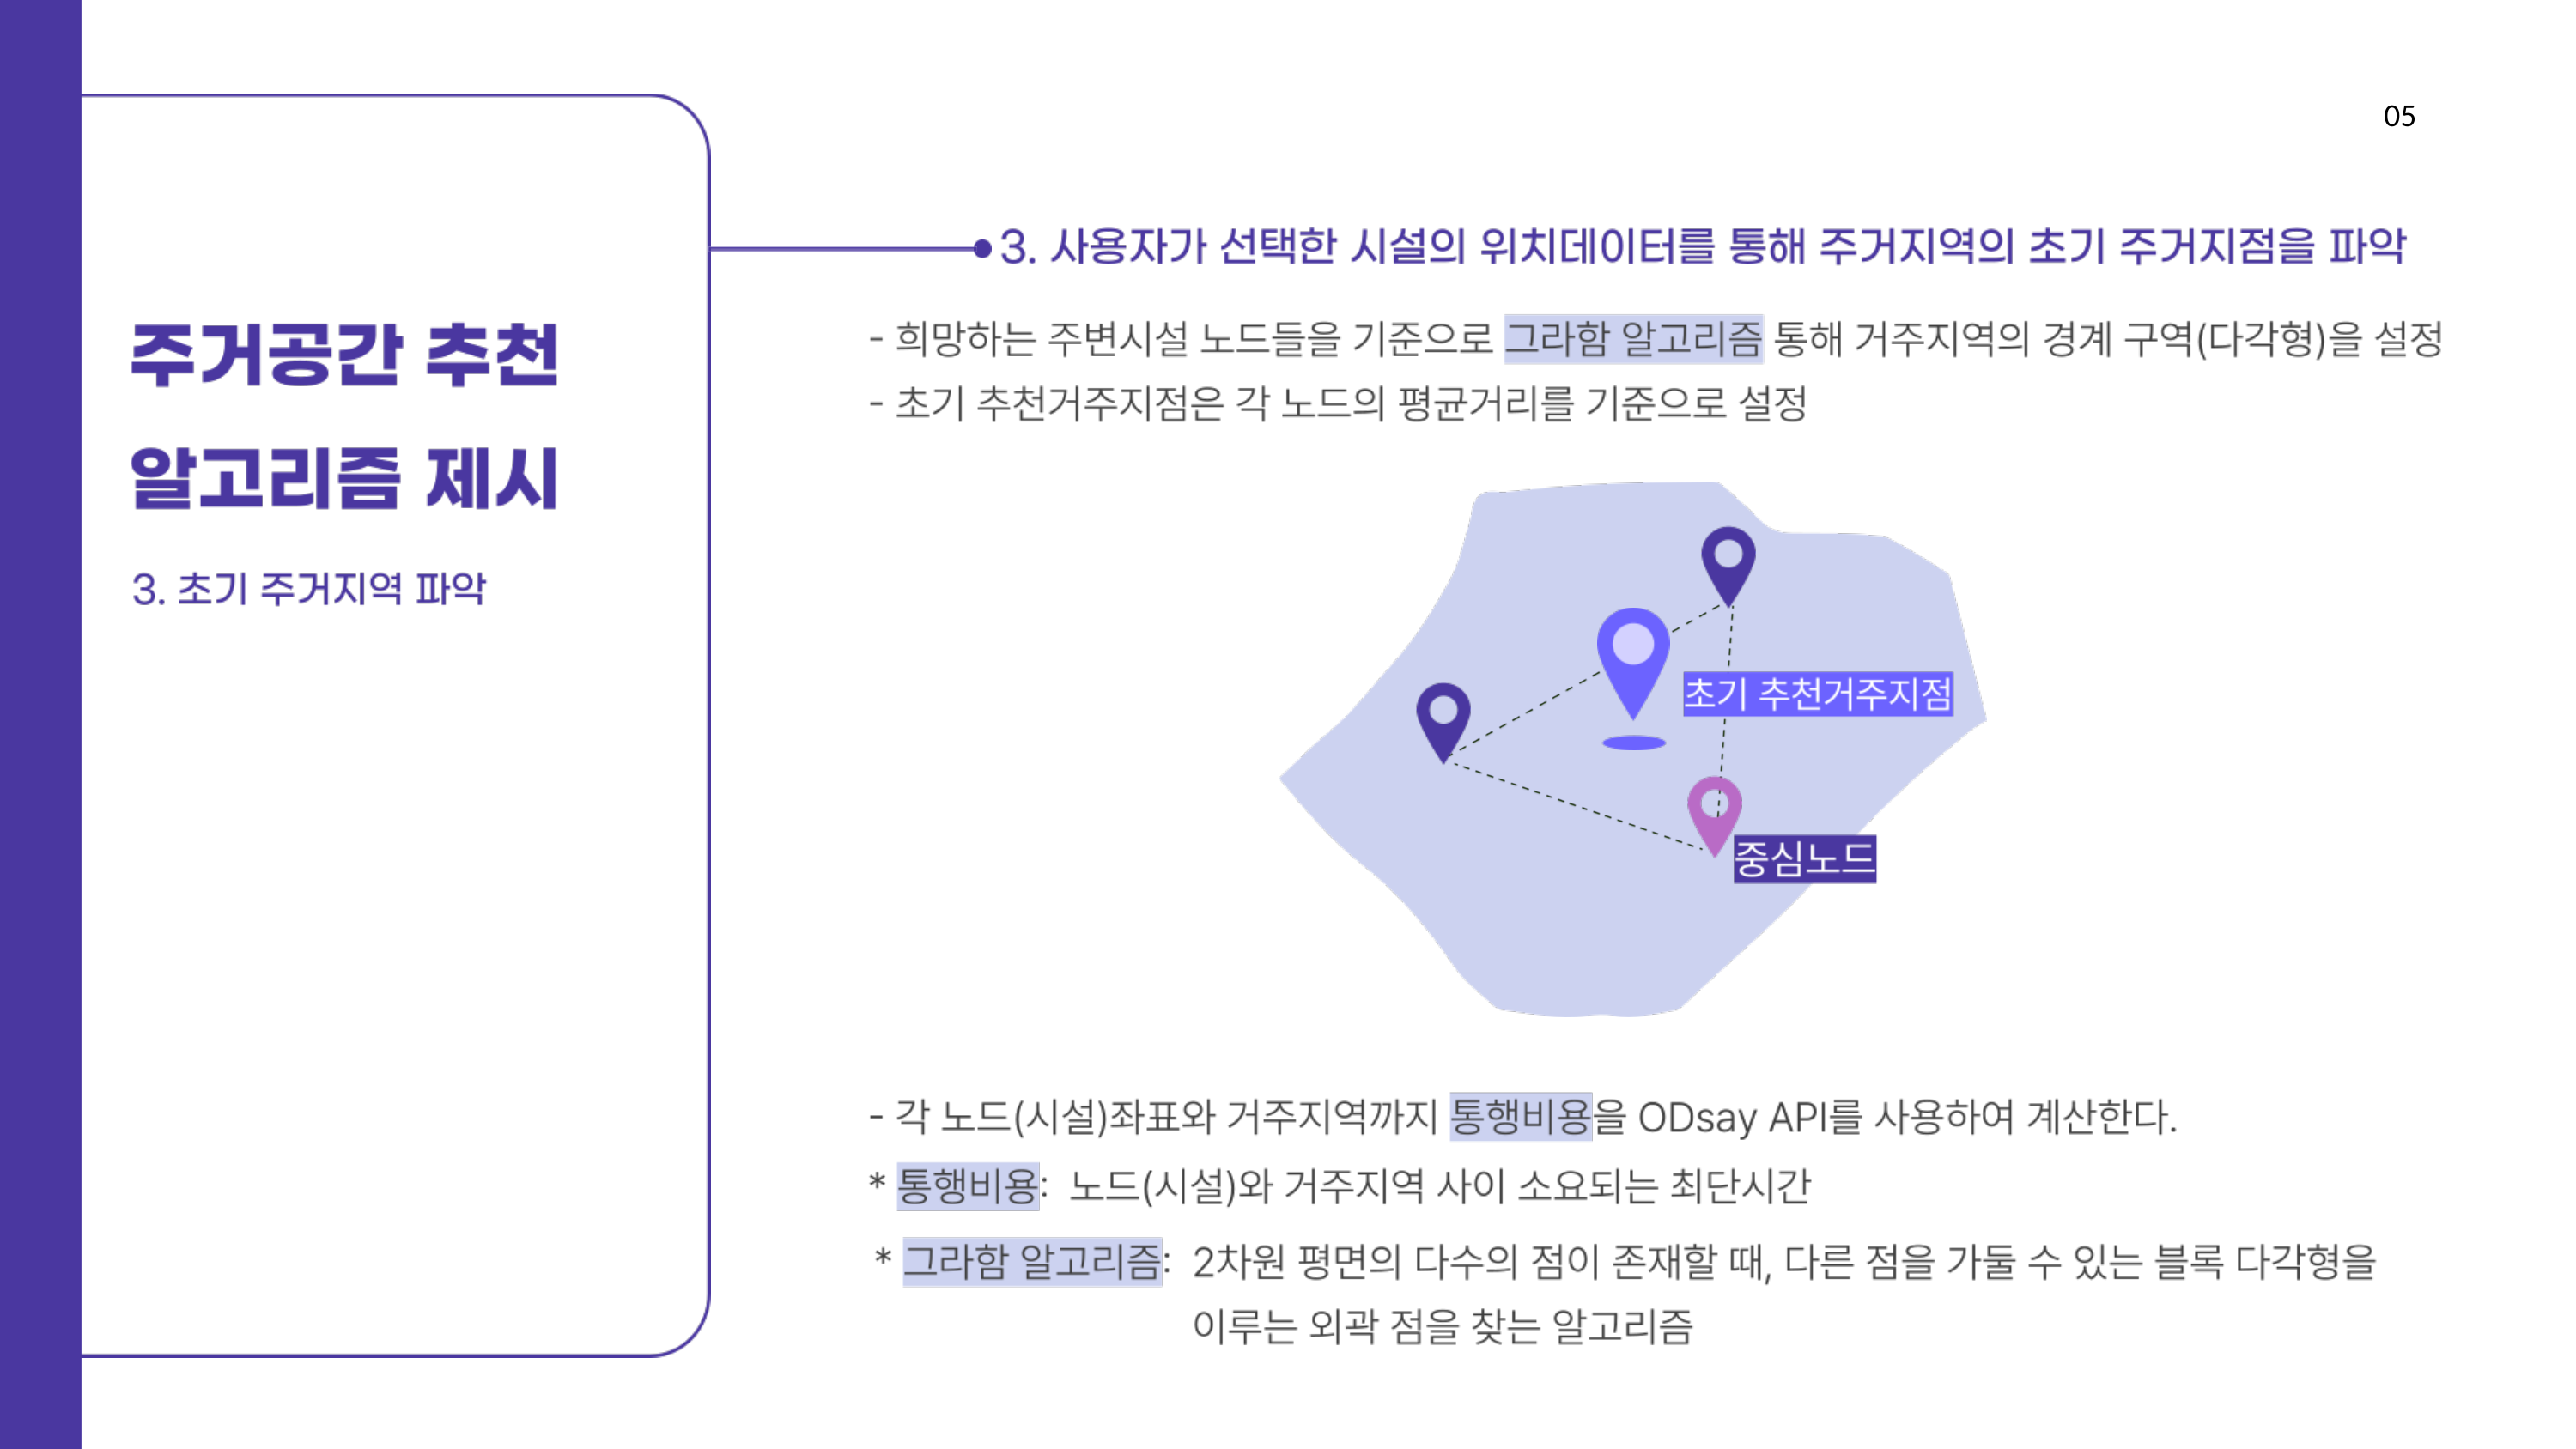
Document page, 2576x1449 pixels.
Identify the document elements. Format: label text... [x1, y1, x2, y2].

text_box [1423, 642, 1592, 710]
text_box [1596, 607, 1670, 750]
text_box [0, 0, 83, 1449]
picture [860, 304, 2458, 1226]
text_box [1595, 733, 1849, 761]
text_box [1443, 771, 1714, 838]
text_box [1674, 642, 1753, 664]
picture [118, 300, 590, 542]
picture [866, 1227, 2406, 1364]
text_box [1673, 512, 1784, 623]
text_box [1388, 669, 1499, 779]
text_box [708, 239, 992, 258]
picture [993, 215, 2427, 283]
text_box 05 [2371, 88, 2454, 140]
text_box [1660, 761, 1771, 873]
picture [127, 561, 506, 624]
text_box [89, 94, 711, 1358]
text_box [1279, 482, 1988, 1017]
